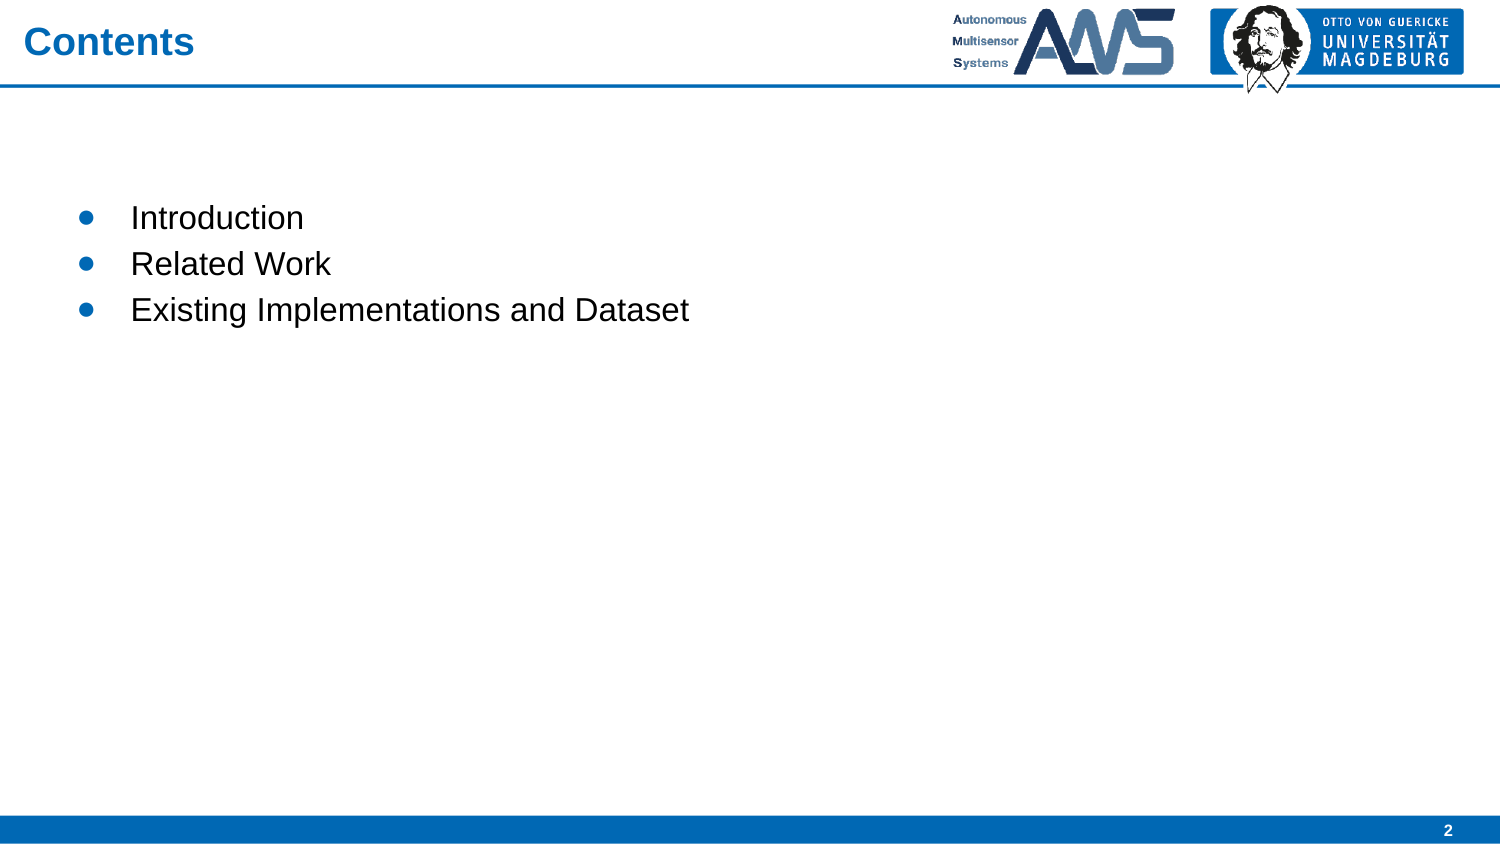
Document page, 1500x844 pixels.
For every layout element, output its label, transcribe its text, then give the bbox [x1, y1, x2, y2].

picture [0, 0, 1500, 103]
title Contents [0, 0, 943, 86]
list Introduction Related Work Existing Implementations and Dataset [40, 182, 1423, 719]
slide_number ‹#› [1312, 815, 1454, 844]
